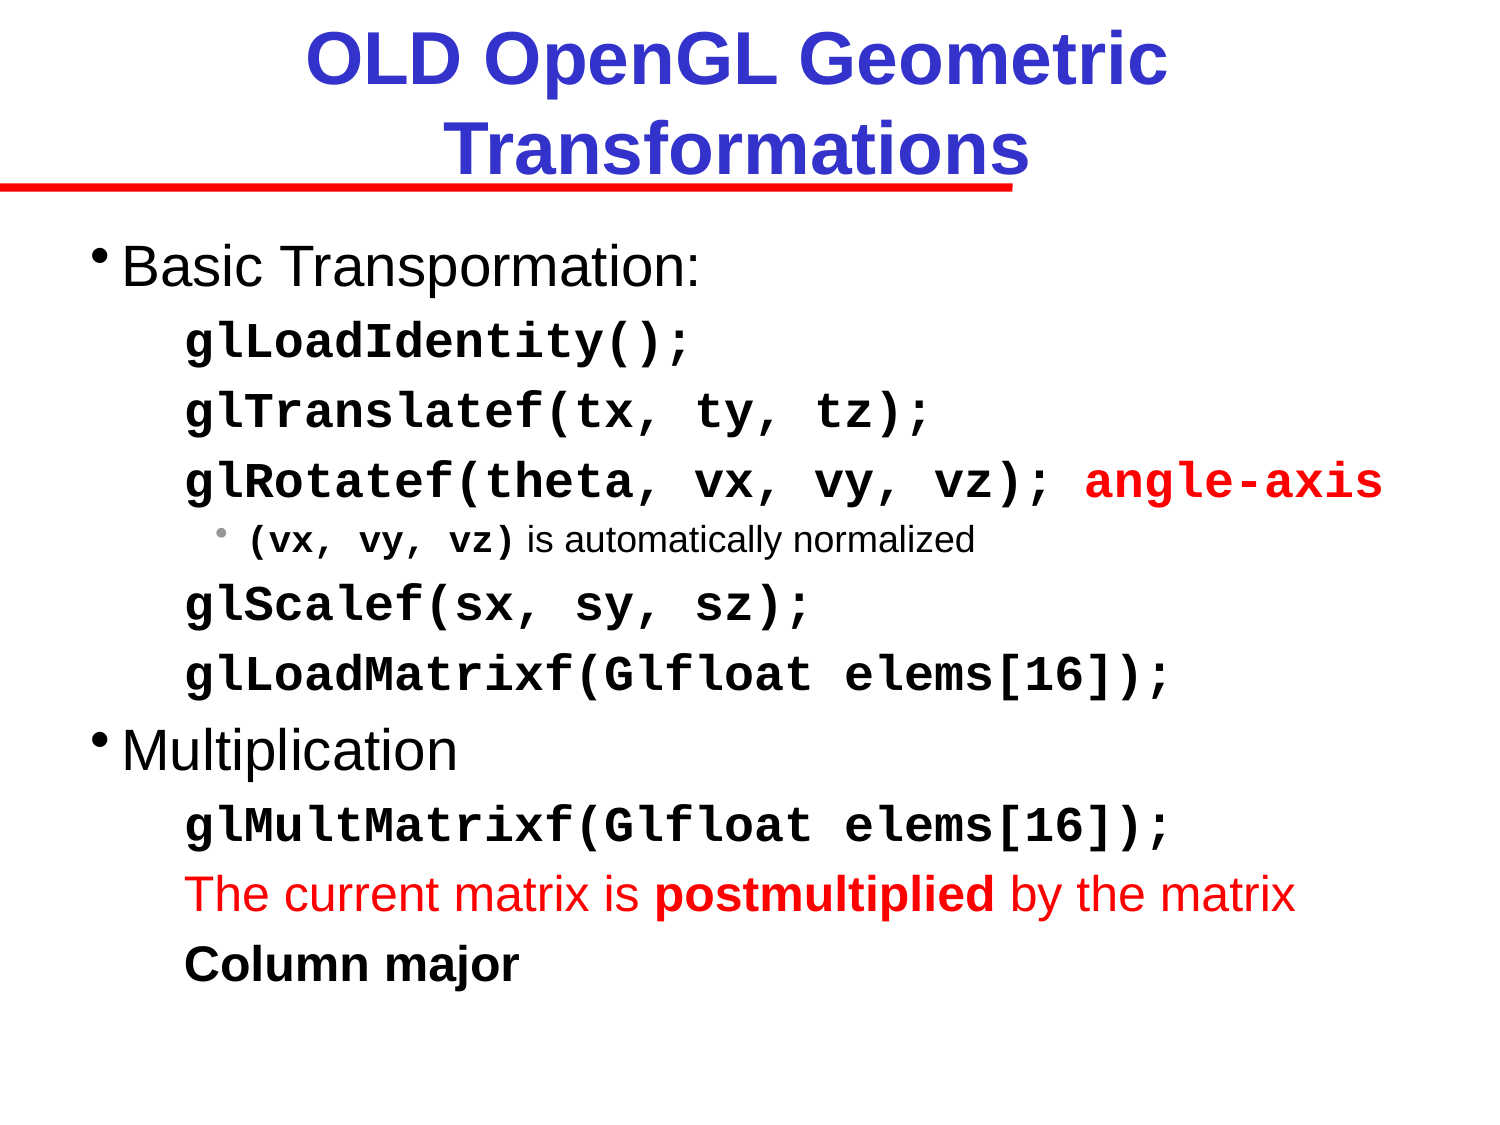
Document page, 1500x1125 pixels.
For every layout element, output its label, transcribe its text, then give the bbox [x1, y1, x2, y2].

title OLD OpenGL Geometric Transformations [0, 12, 1475, 188]
list Basic Transpormation: glLoadIdentity(); glTranslatef(tx, ty, tz); glRotatef(theta, vx, vy, vz); angle-axis (vx, vy, vz) is automatically normalized glScalef(sx, sy, sz); glLoadMatrixf(Glfloat elems[16]); Multiplication glMultMatrixf(Glfloat elems[16]); The current matrix is postmultiplied by the matrix Column major [75, 220, 1425, 1047]
